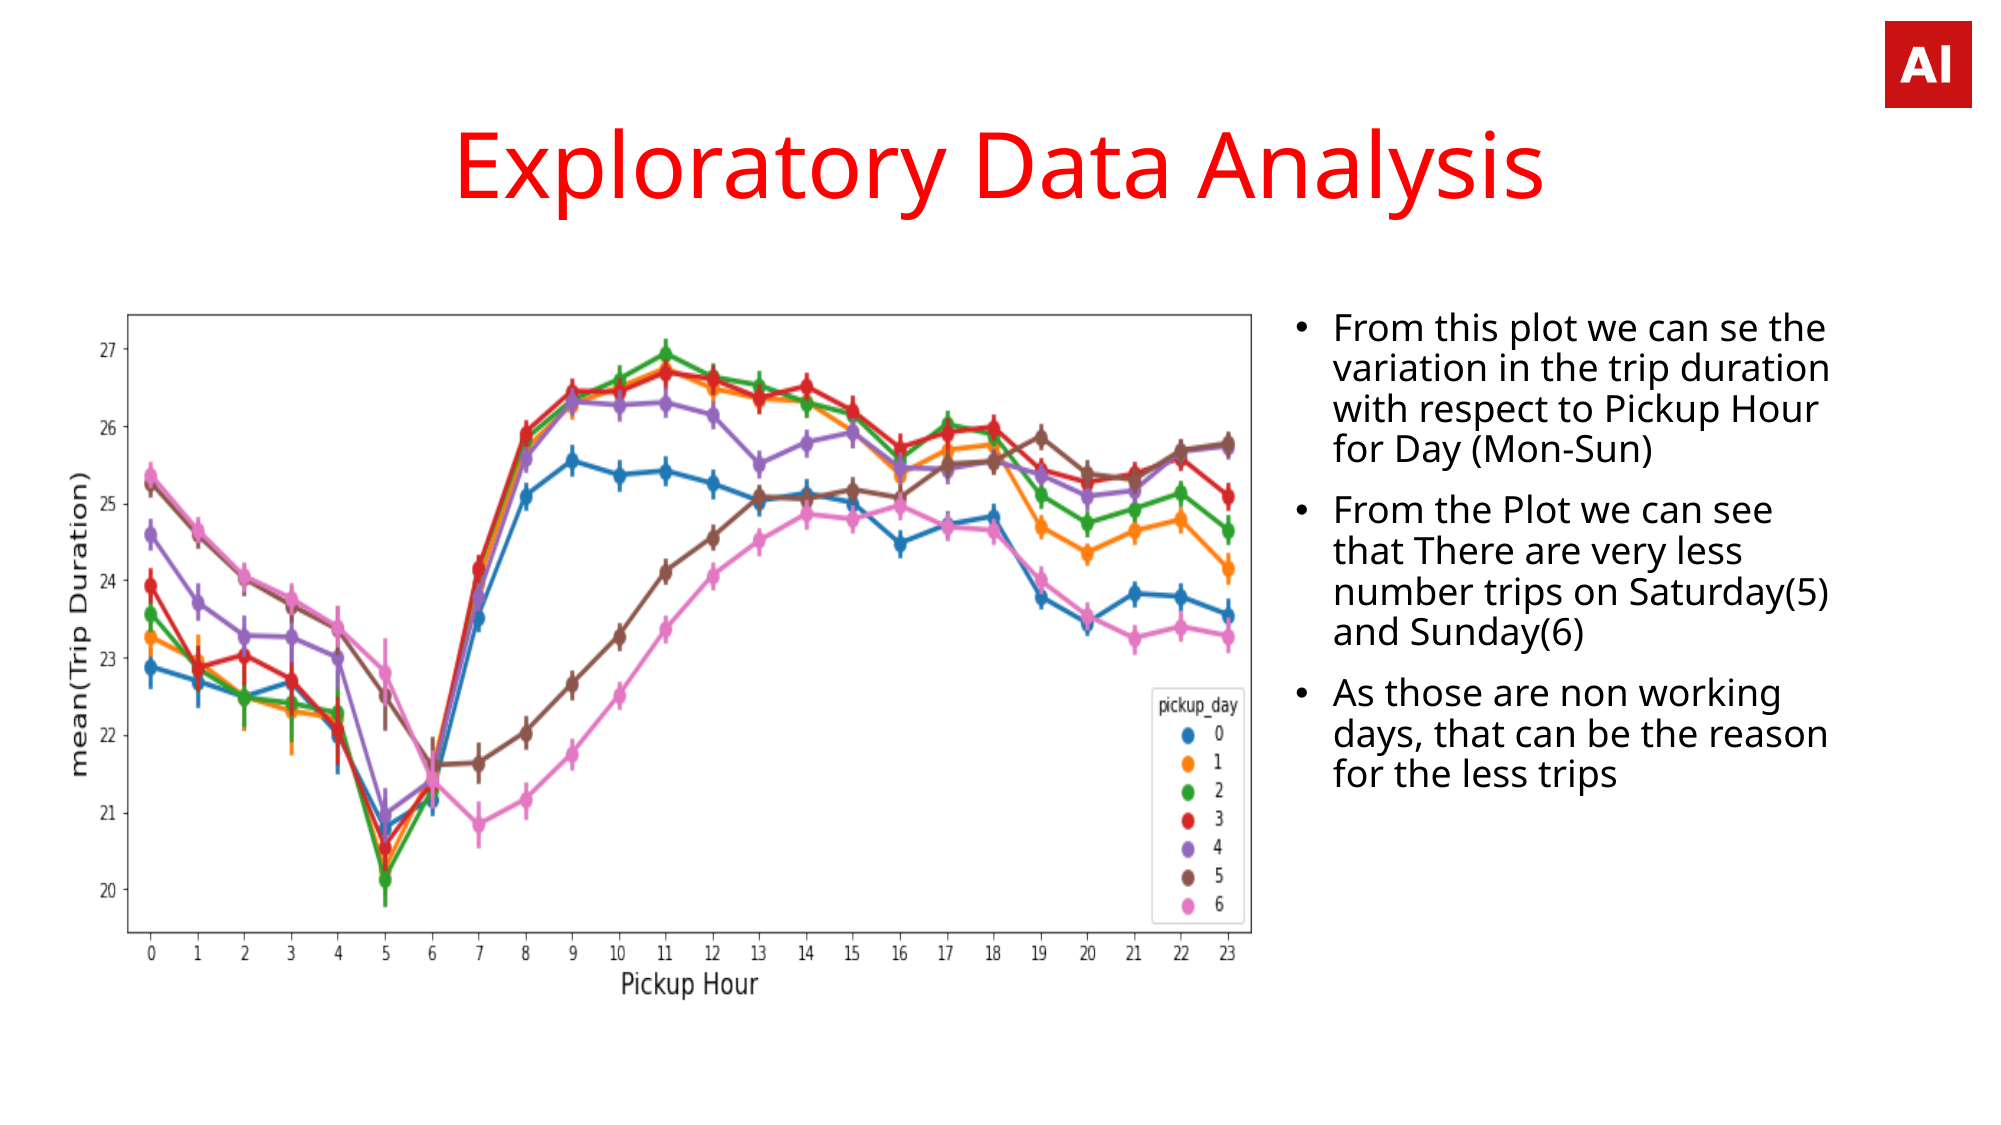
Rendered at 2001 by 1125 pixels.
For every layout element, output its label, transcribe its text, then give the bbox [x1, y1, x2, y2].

picture [1885, 21, 1972, 108]
picture [61, 301, 1261, 1014]
title Exploratory Data Analysis [137, 59, 1863, 278]
list From this plot we can se the variation in the trip duration with respect to Pickup Hour for Day (Mon-Sun) From the Plot we can see that There are very less number trips on Saturday(5) and Sunday(6) As those are non working days, that can be the reason for the less trips [1280, 301, 1863, 1014]
